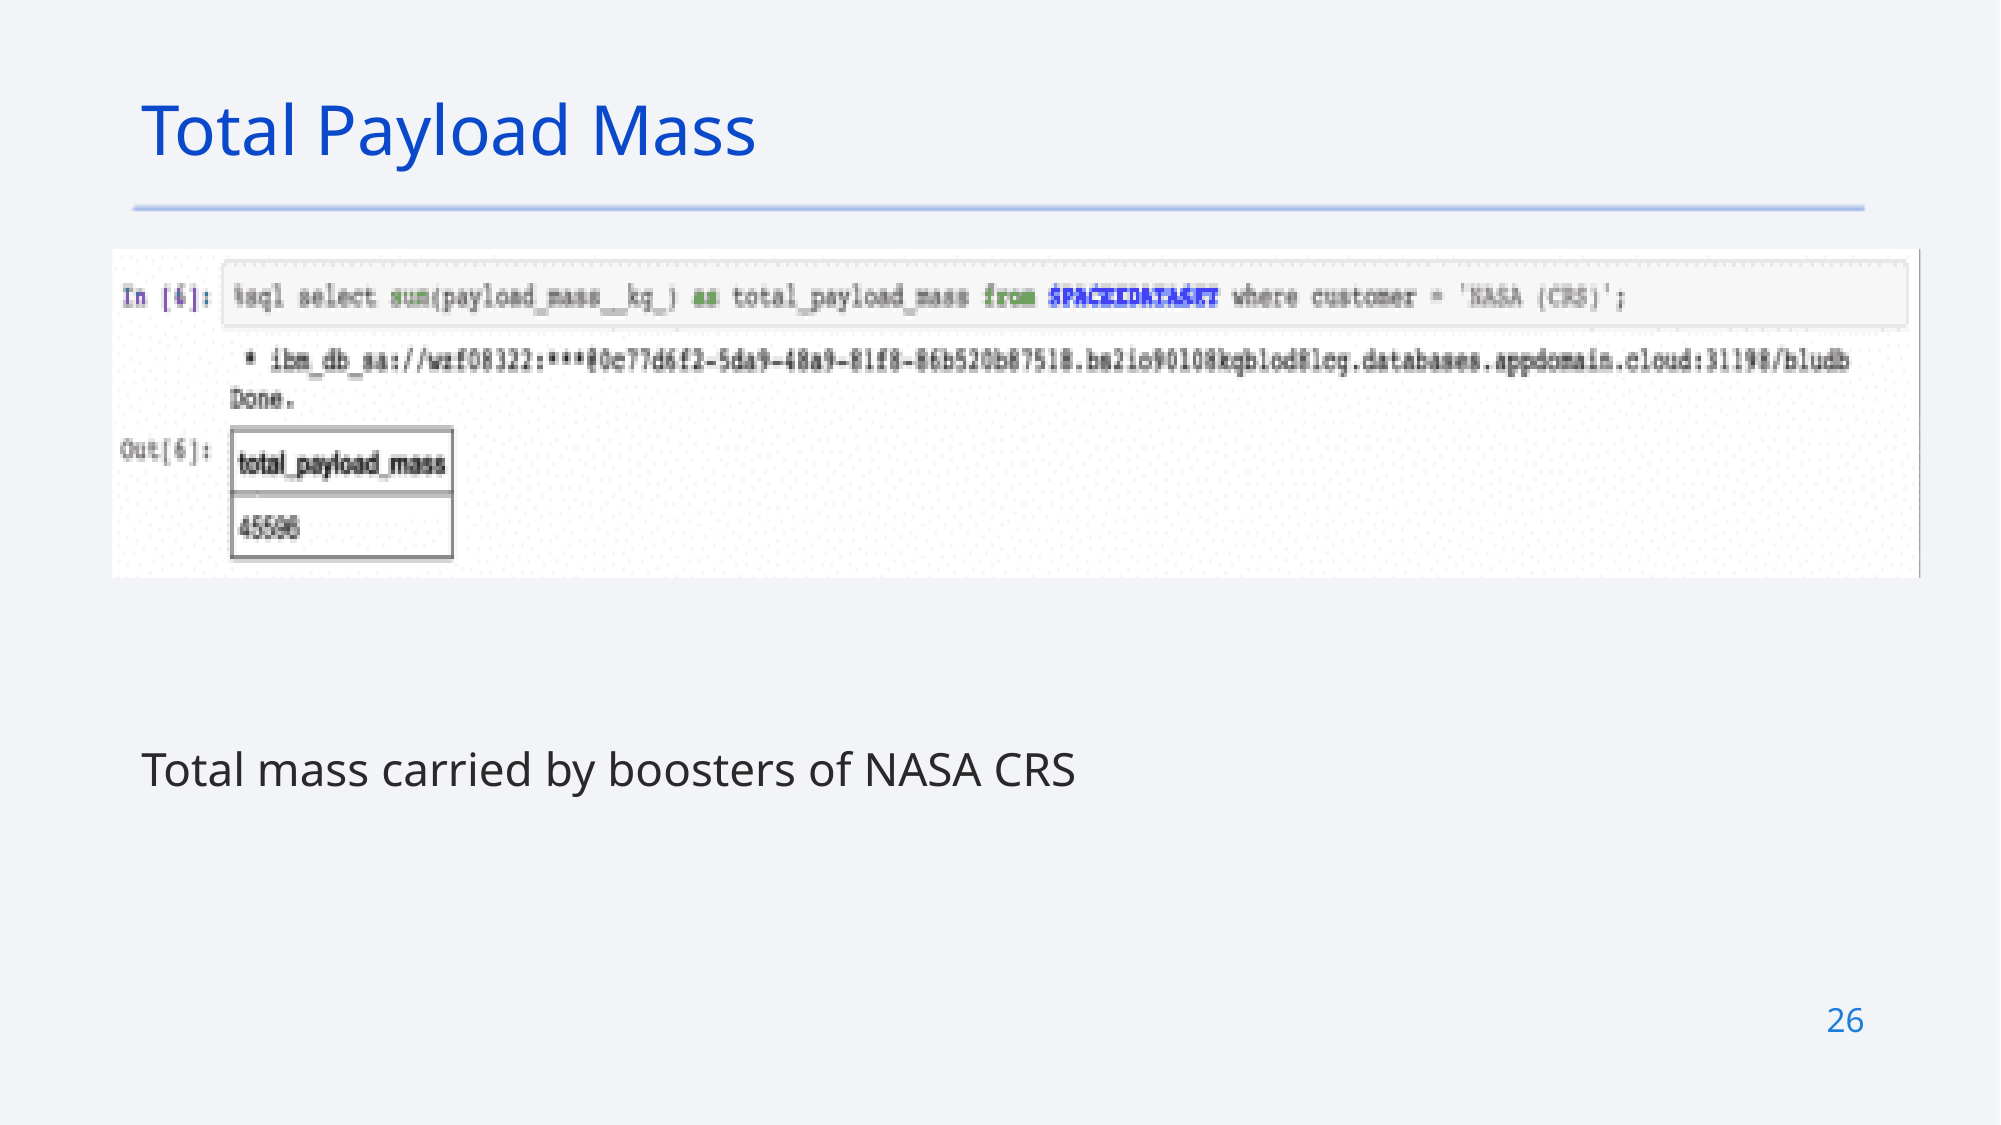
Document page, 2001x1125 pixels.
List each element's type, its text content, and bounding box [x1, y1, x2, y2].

slide_number 26 [1429, 1018, 1880, 1055]
text_box Total Payload Mass [126, 88, 1852, 179]
picture [0, 0, 2001, 1125]
list Total mass carried by boosters of NASA CRS [126, 733, 1954, 1018]
